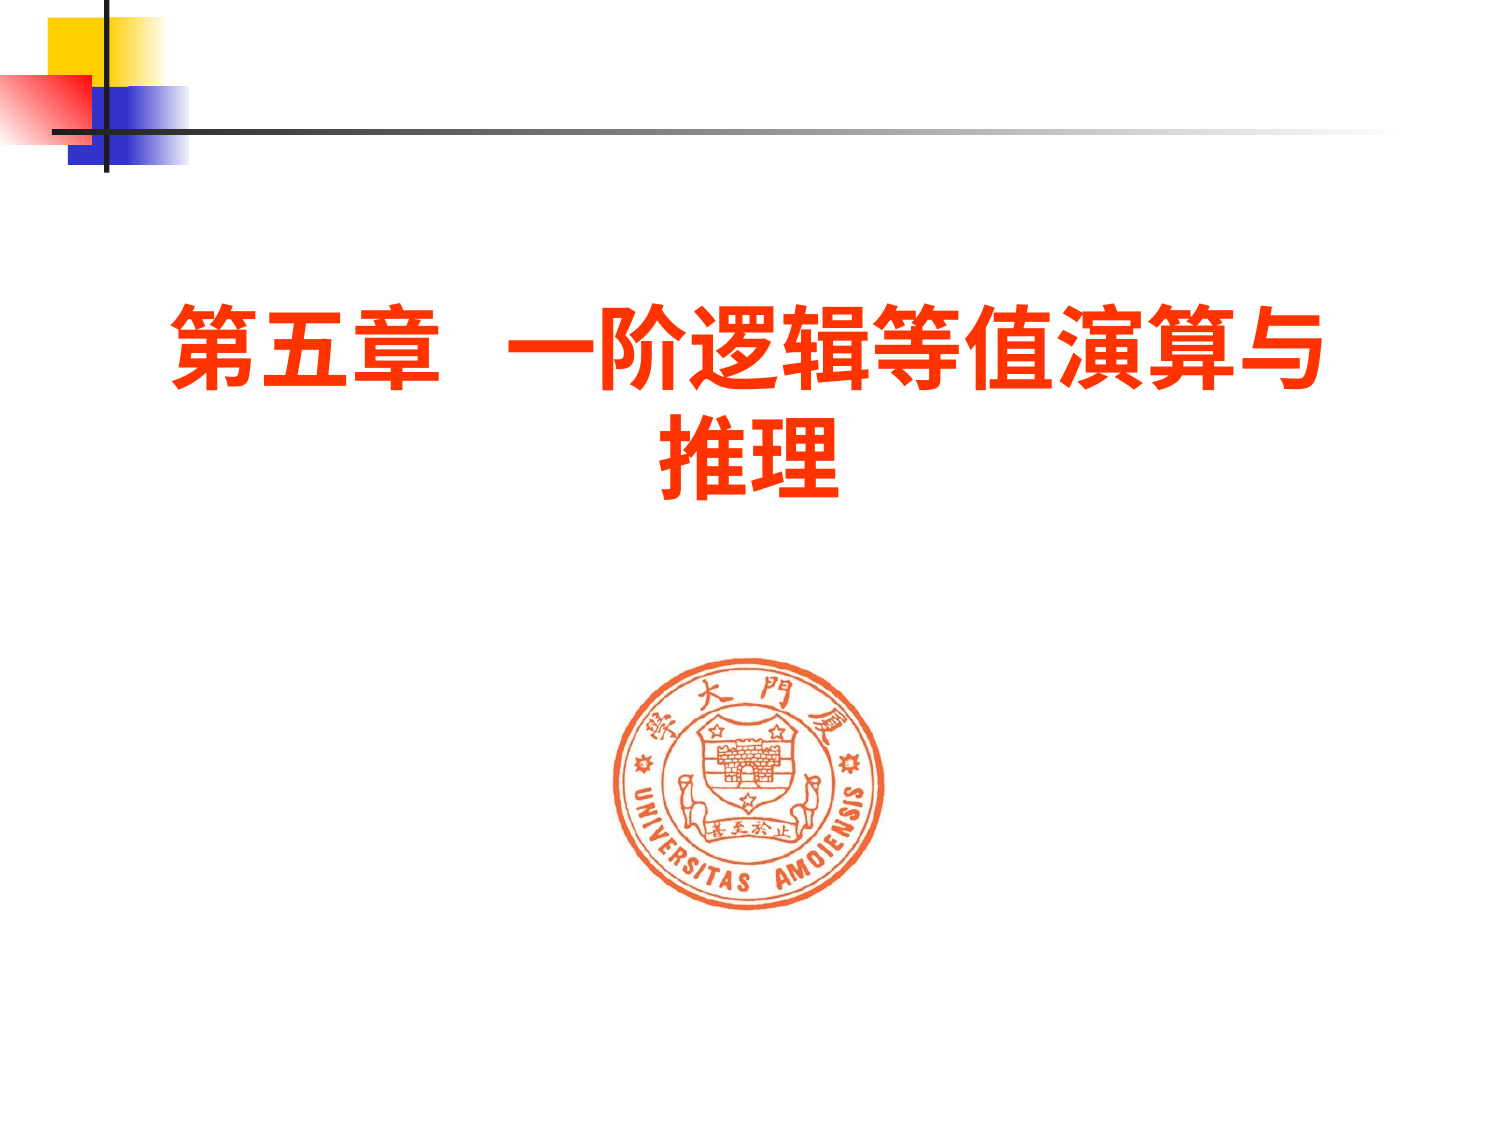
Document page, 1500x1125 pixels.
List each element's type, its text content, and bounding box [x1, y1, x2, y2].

title 第五章 一阶逻辑等值演算与 推理 [111, 255, 1388, 658]
picture [608, 658, 888, 913]
